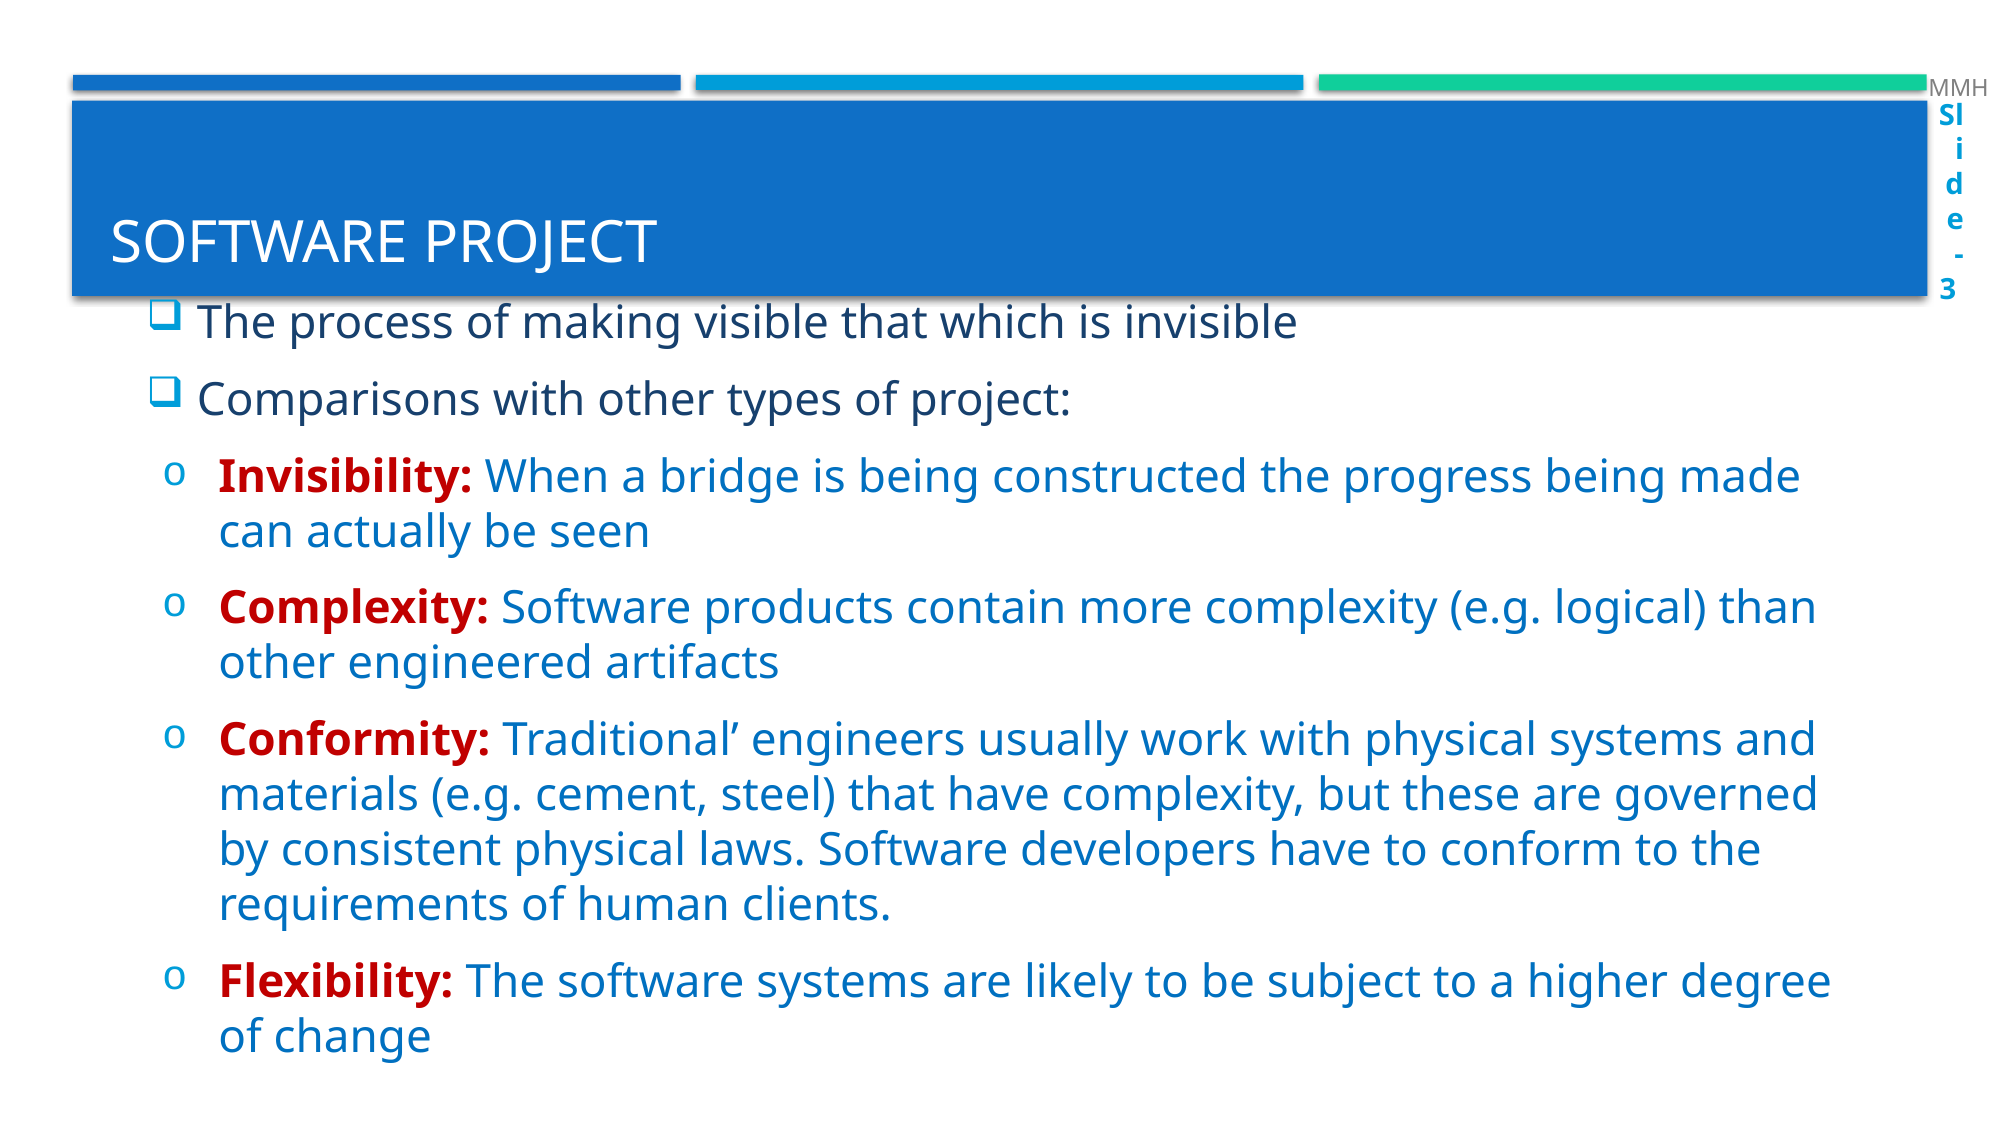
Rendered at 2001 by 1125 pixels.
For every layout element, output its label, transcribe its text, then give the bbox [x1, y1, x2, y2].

slide_number Slide - 3 [1930, 110, 1972, 303]
text_box MMH [1900, 64, 2000, 110]
title Software project [95, 115, 1905, 282]
list The process of making visible that which is invisible Comparisons with other types of project: Invisibility: When a bridge is being constructed the progress being made can actually be seen Complexity: Software products contain more complexity (e.g. logical) than other engineered artifacts Conformity: Traditional’ engineers usually work with physical systems and materials (e.g. cement, steel) that have complexity, but these are governed by consistent physical laws. Software developers have to conform to the requirements of human clients. Flexibility: The software systems are likely to be subject to a higher degree of change [131, 302, 1880, 1053]
